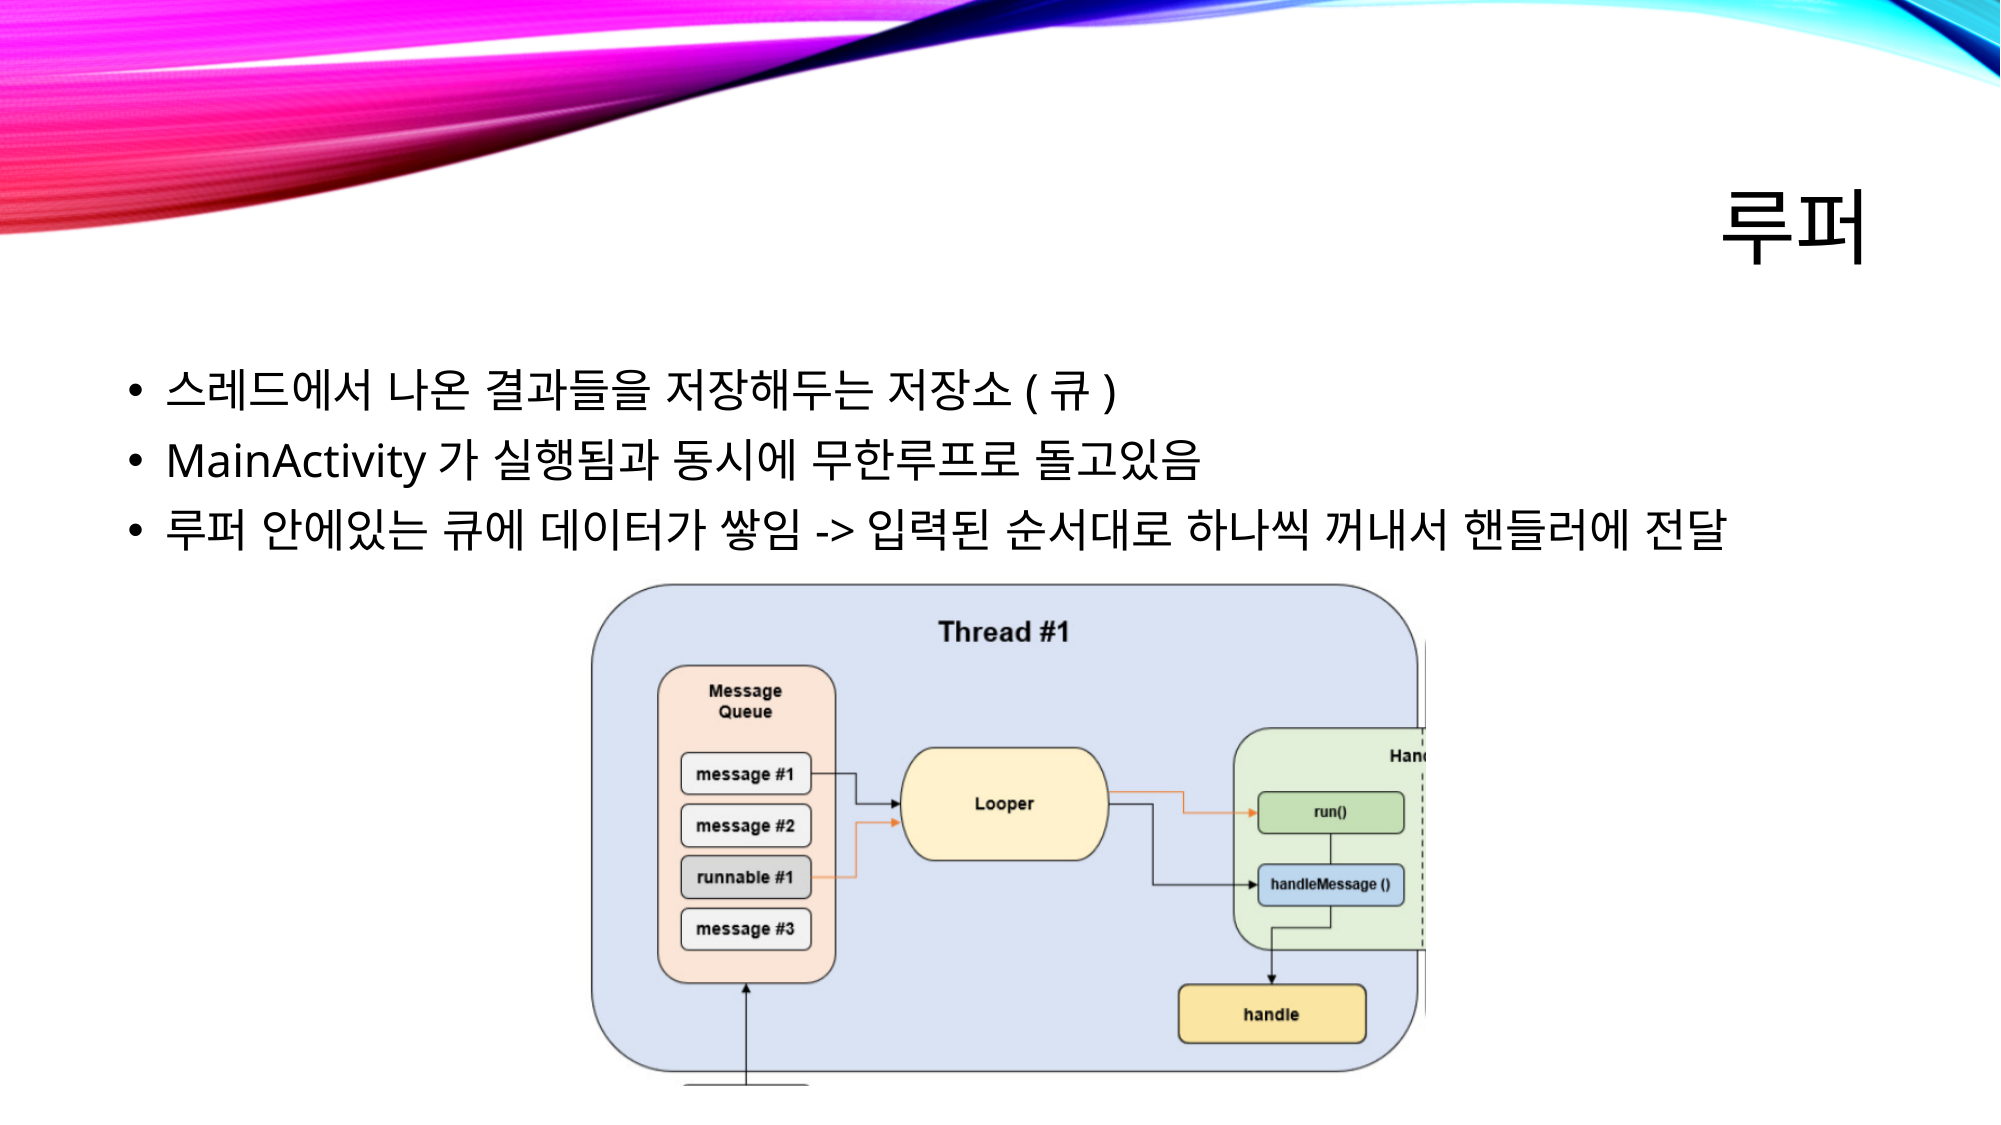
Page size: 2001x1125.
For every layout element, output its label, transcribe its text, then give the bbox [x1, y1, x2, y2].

title 루퍼 [474, 125, 1888, 338]
picture [1890, 0, 2000, 75]
picture [574, 562, 1426, 1086]
picture [0, 0, 2000, 237]
list 스레드에서 나온 결과들을 저장해두는 저장소(큐) MainActivity가 실행됨과 동시에 무한루프로 돌고있음 루퍼 안에있는 큐에 데이터가 쌓임->입력된 순서대로 하나씩 꺼내서 핸들러에 전달 [112, 360, 1888, 1021]
picture [1910, 0, 2000, 45]
